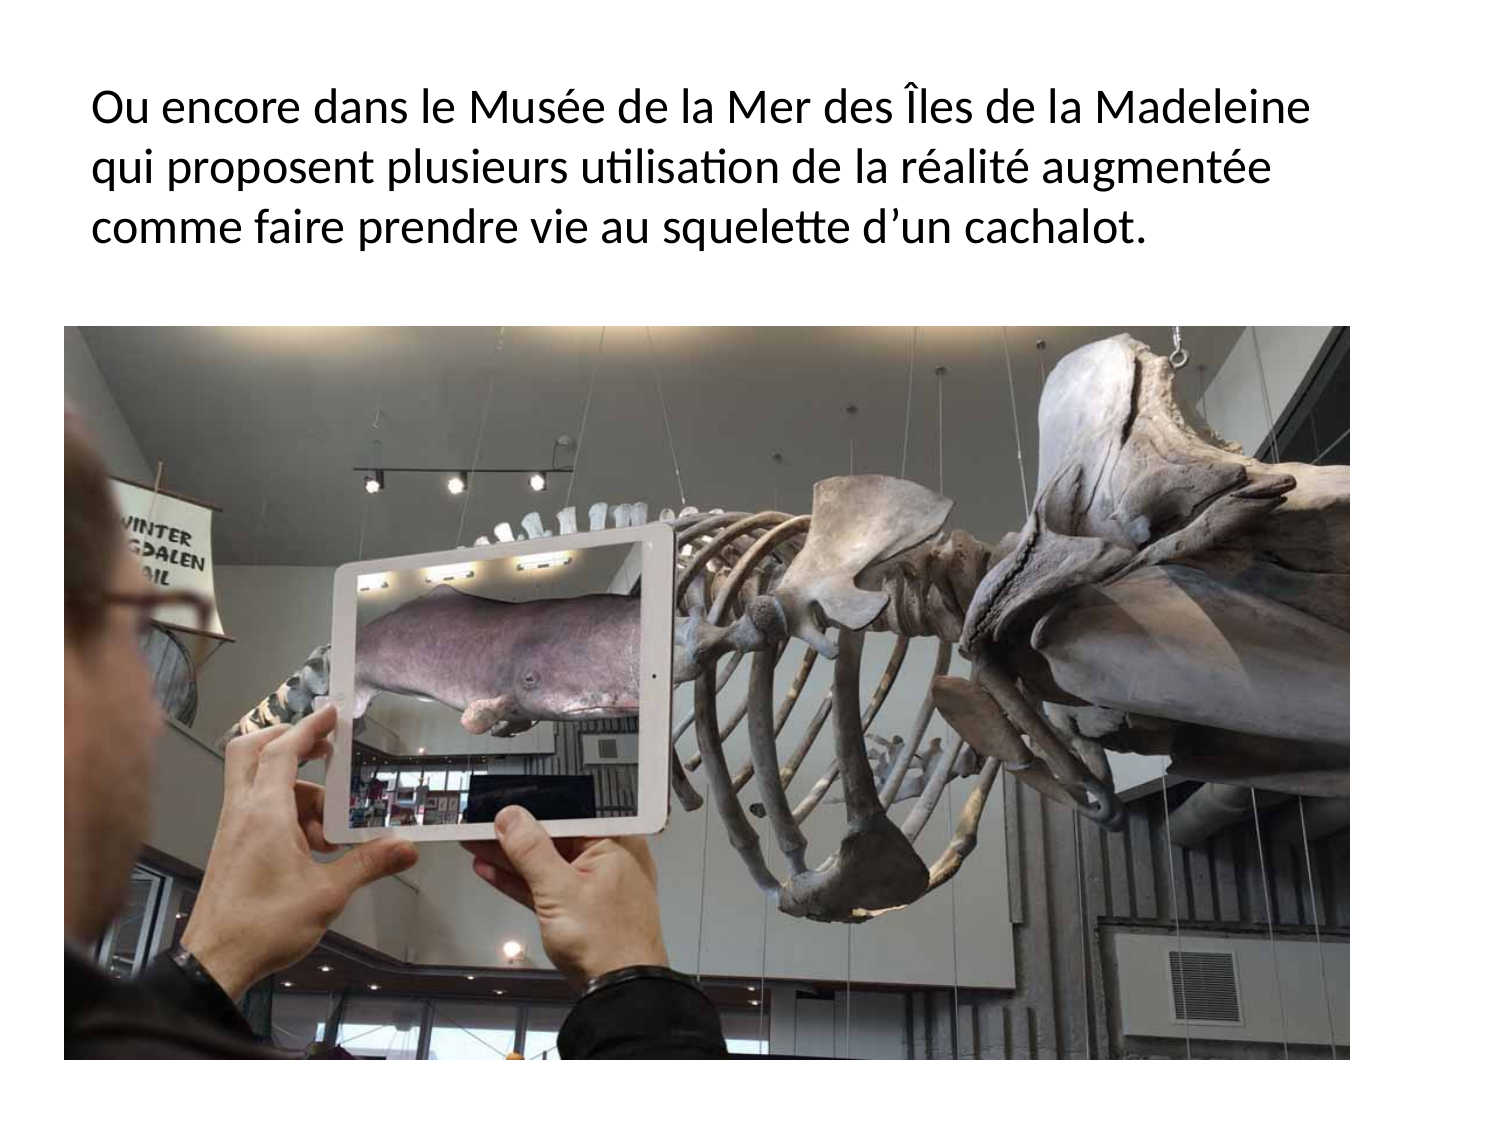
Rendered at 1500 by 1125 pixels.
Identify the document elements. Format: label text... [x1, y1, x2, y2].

text_box Ou encore dans le Musée de la Mer des Îles de la Madeleine qui proposent plusieurs utilisation de la réalité augmentée comme faire prendre vie au squelette d’un cachalot. [76, 66, 1365, 262]
picture [64, 325, 1350, 1060]
